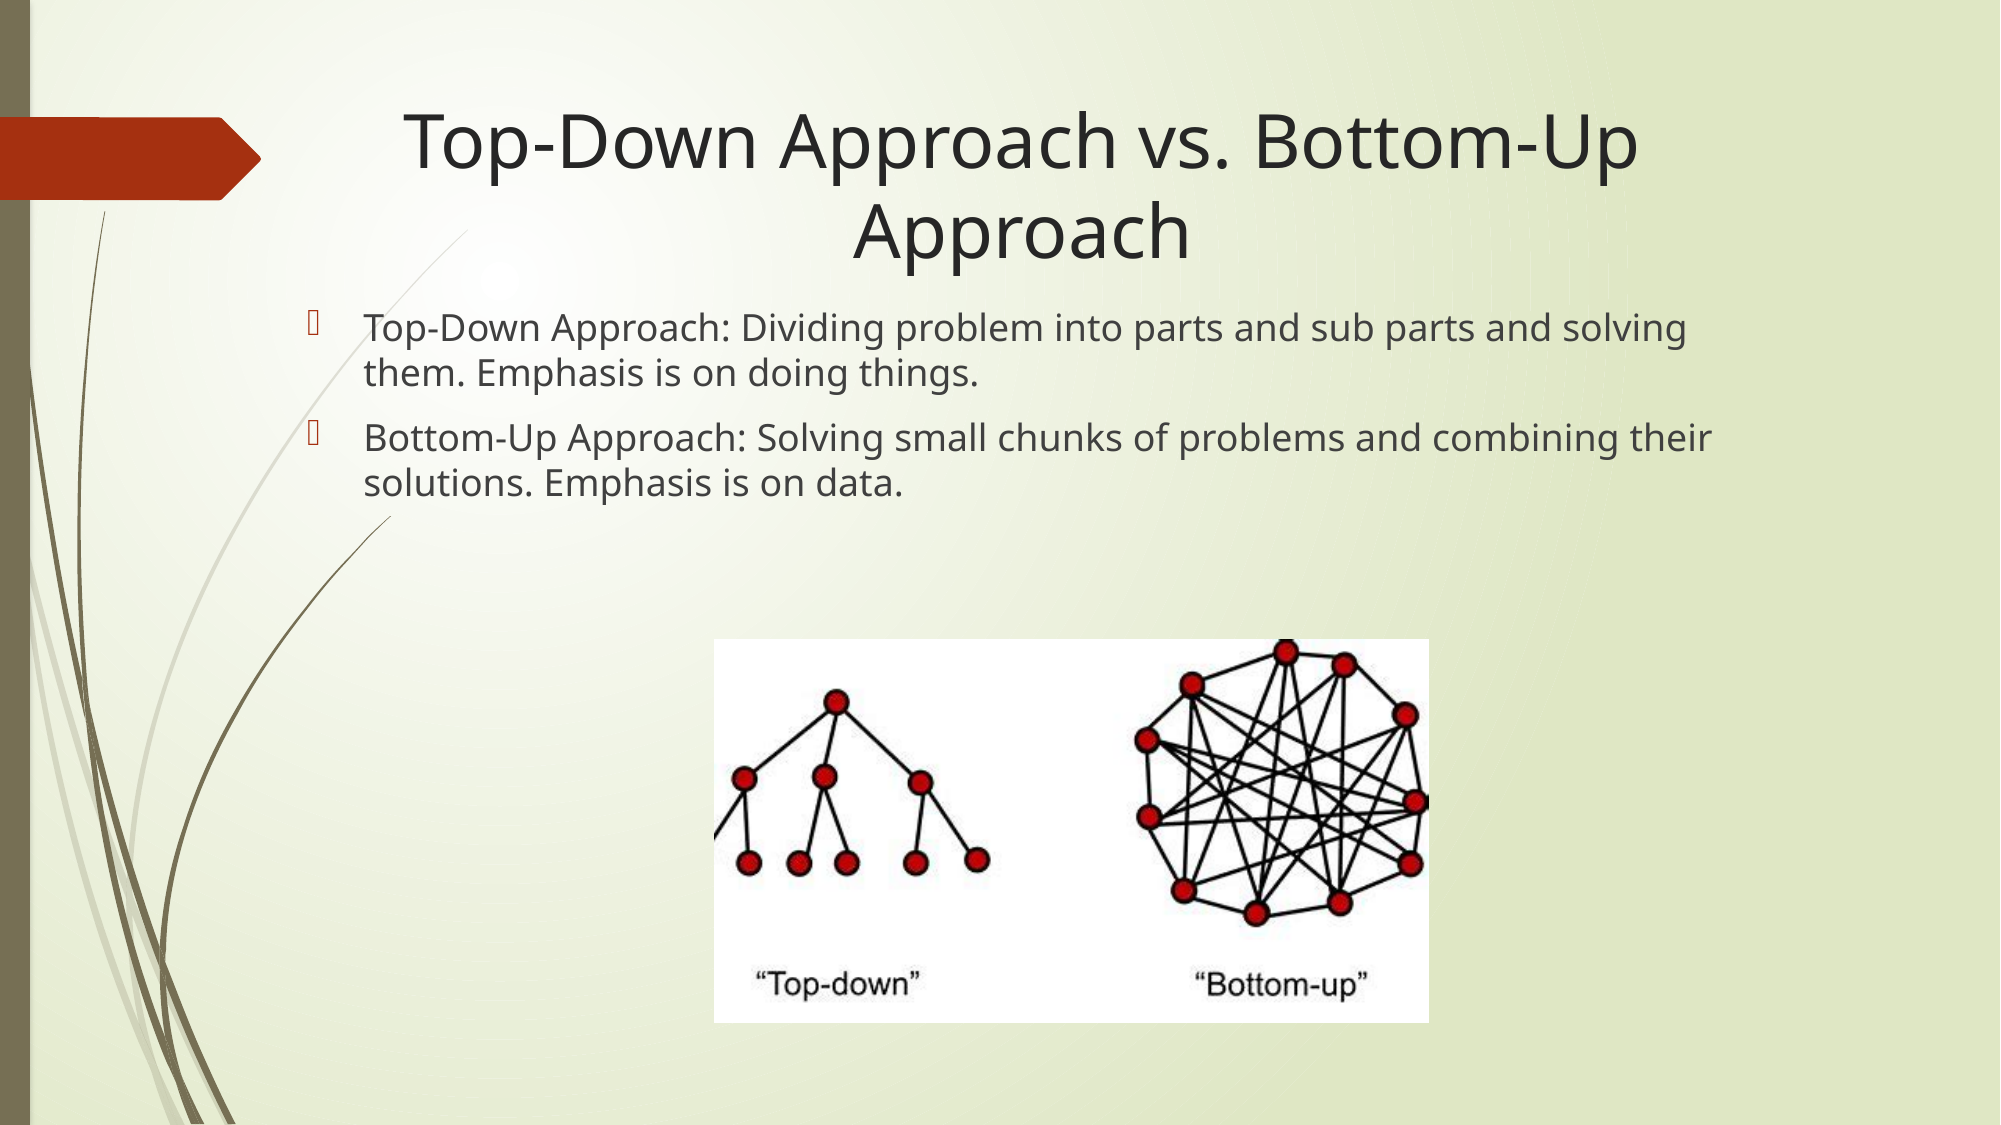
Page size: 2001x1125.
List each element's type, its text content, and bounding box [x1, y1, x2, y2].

list Top-Down Approach: Dividing problem into parts and sub parts and solving them. Emphasis is on doing things. Bottom-Up Approach: Solving small chunks of problems and combining their solutions. Emphasis is on data. [292, 296, 1755, 916]
title Top-Down Approach vs. Bottom-Up Approach [292, 85, 1754, 296]
picture [714, 639, 1429, 1023]
